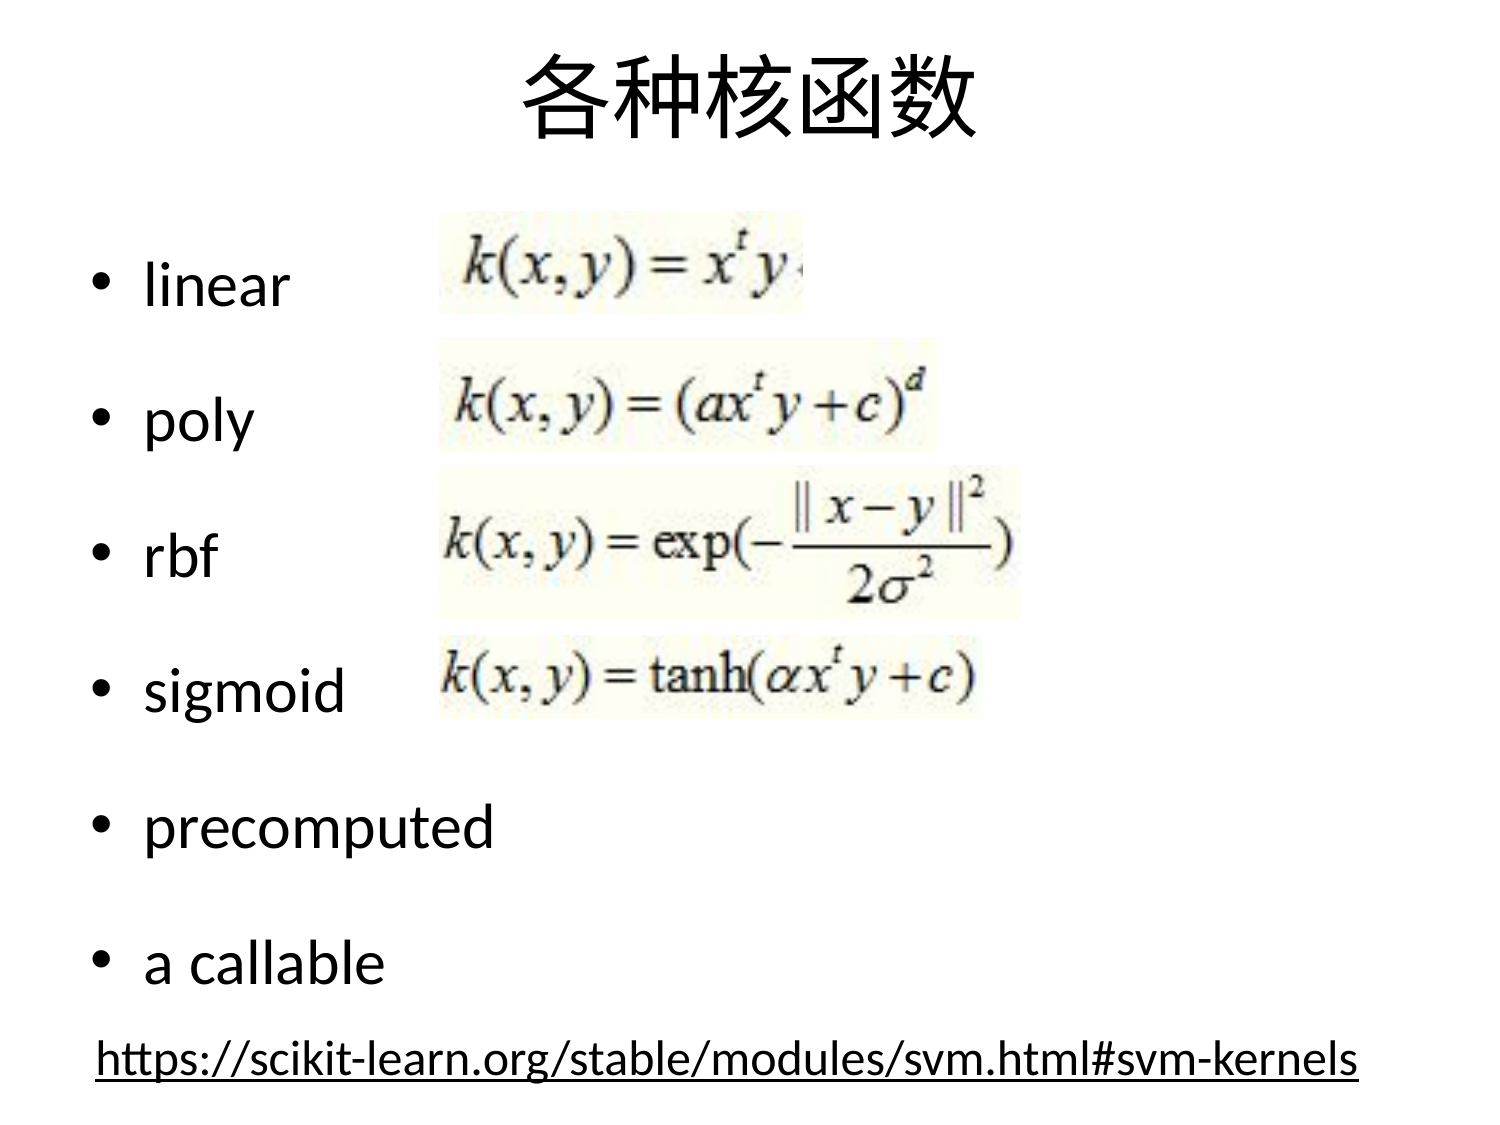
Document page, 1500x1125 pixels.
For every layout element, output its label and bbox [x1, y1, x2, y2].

picture [438, 635, 983, 719]
list [75, 188, 1425, 1007]
title [75, 1, 1425, 188]
picture [438, 337, 937, 453]
text_box [80, 1018, 1386, 1093]
picture [438, 465, 1022, 620]
picture [438, 210, 804, 315]
